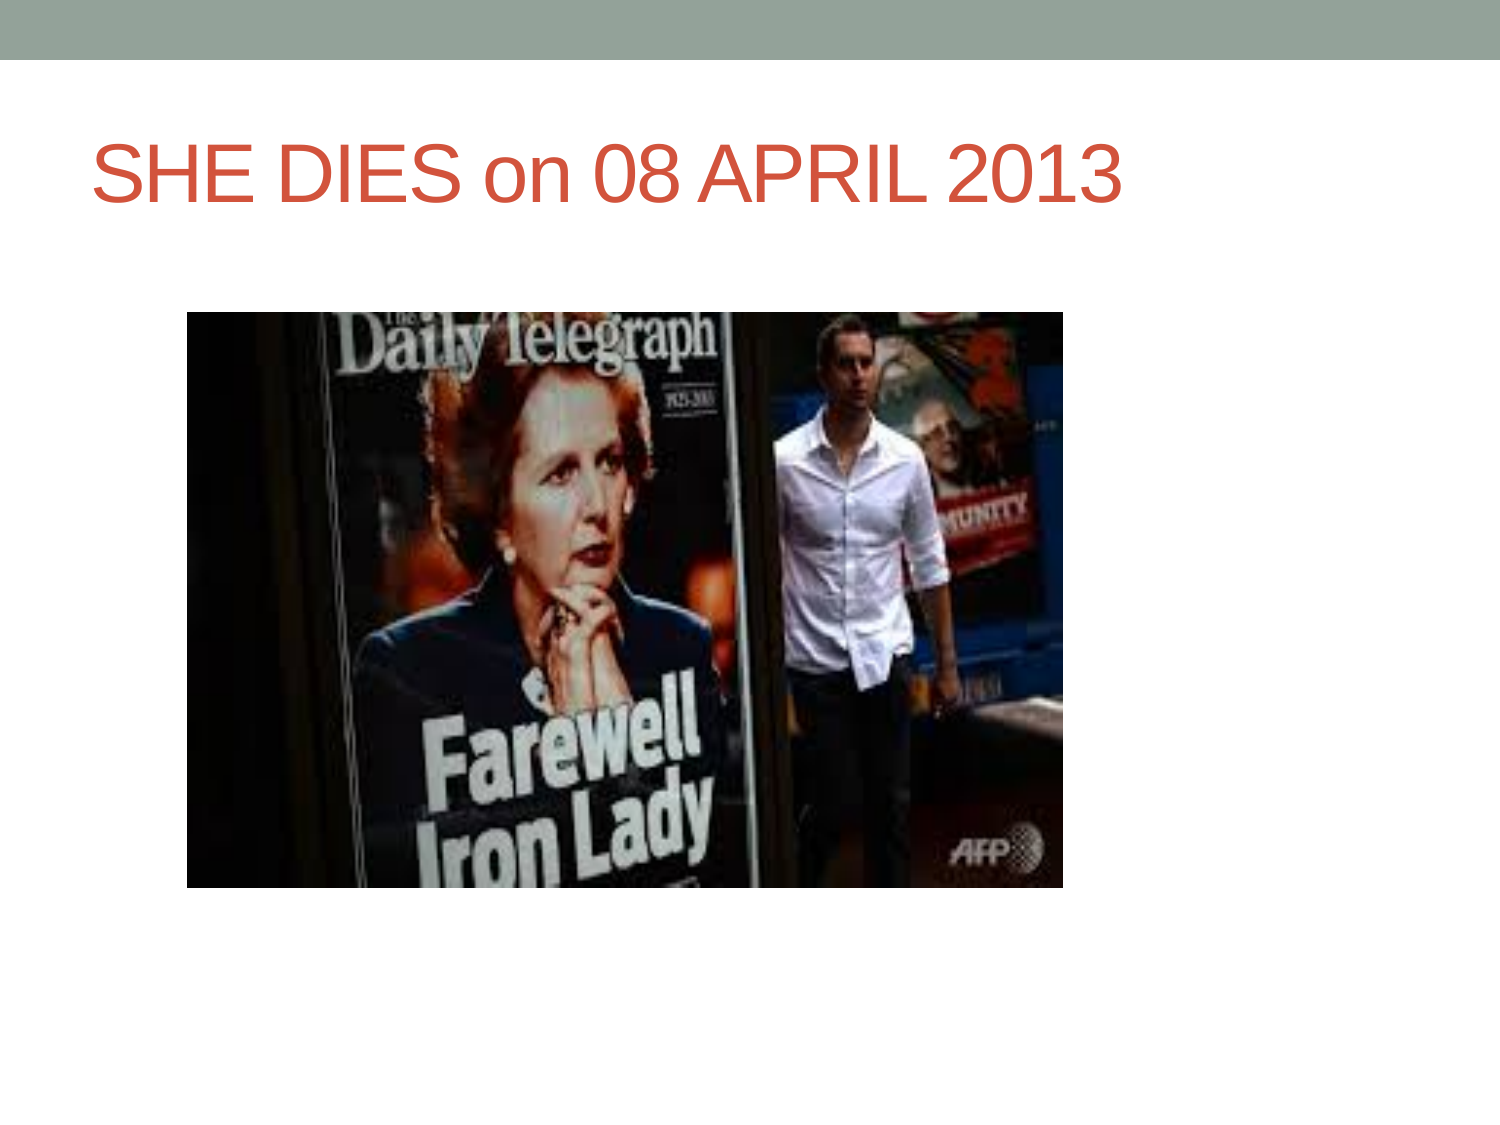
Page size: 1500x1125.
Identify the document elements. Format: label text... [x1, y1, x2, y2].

title SHE DIES on 08 APRIL 2013 [75, 87, 1425, 250]
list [187, 312, 1063, 888]
